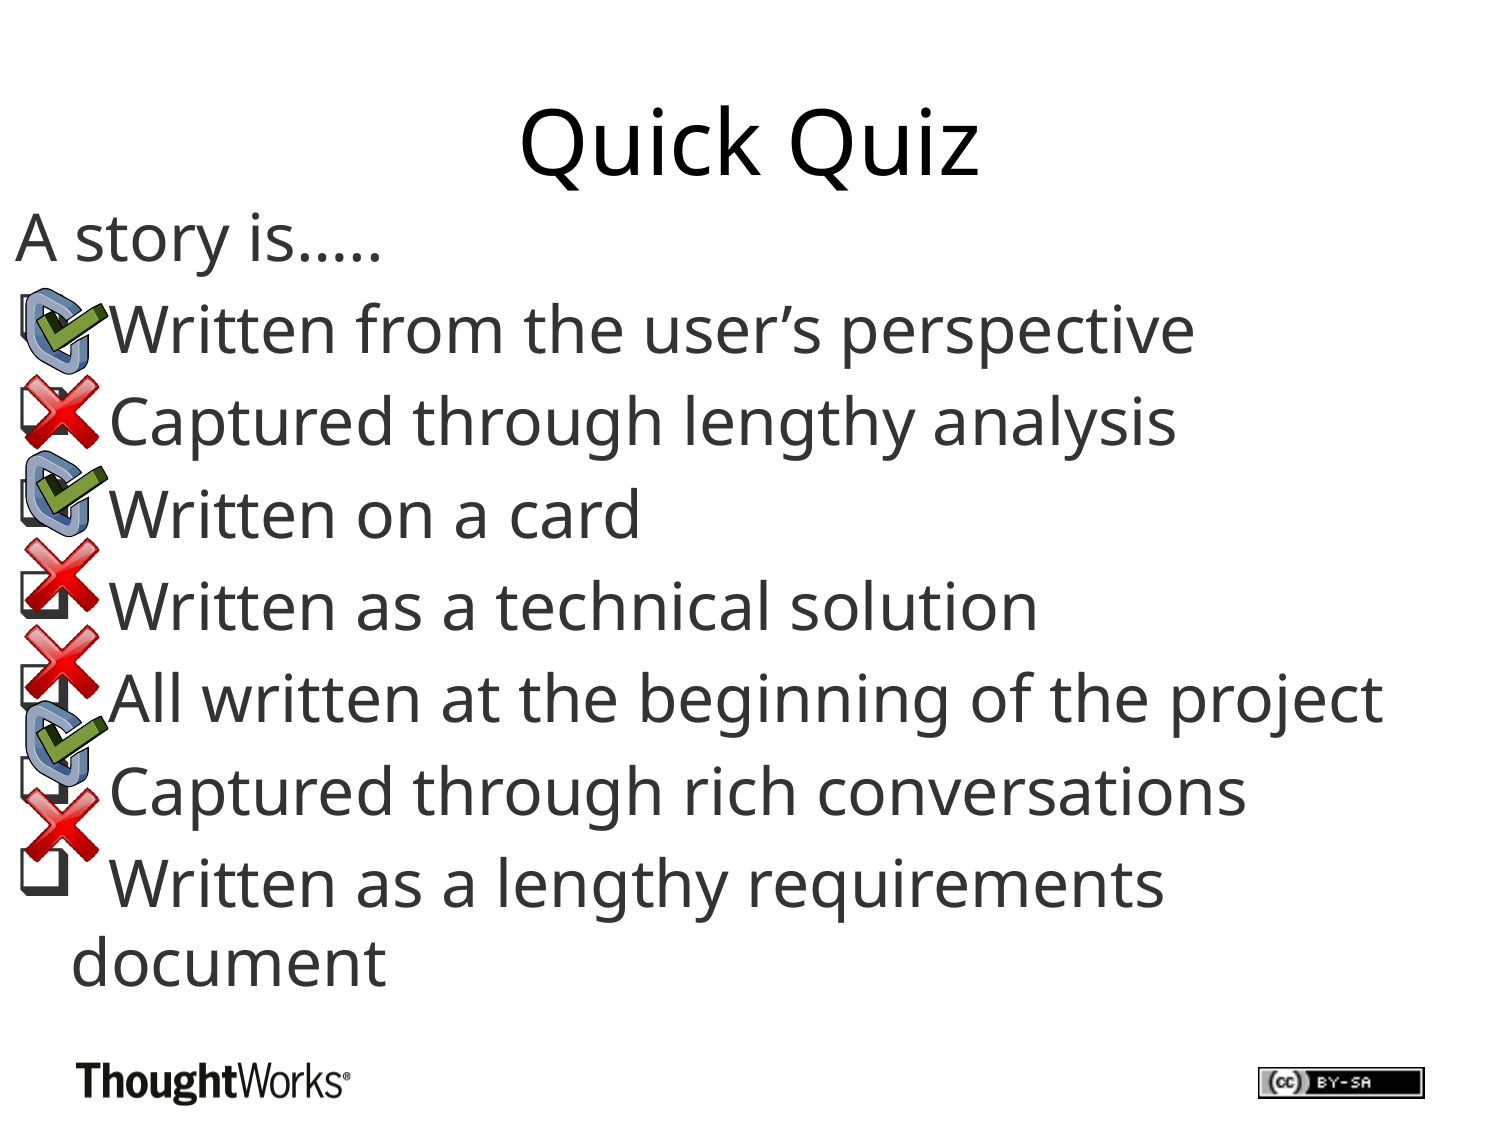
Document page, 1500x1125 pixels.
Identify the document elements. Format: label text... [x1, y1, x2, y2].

list A story is….. Written from the user’s perspective Captured through lengthy analysis Written on a card Written as a technical solution All written at the beginning of the project Captured through rich conversations Written as a lengthy requirements document [0, 187, 1425, 1013]
picture [1258, 1067, 1425, 1099]
picture [24, 287, 109, 613]
title Quick Quiz [75, 45, 1425, 187]
picture [24, 624, 109, 863]
picture [75, 1062, 351, 1106]
